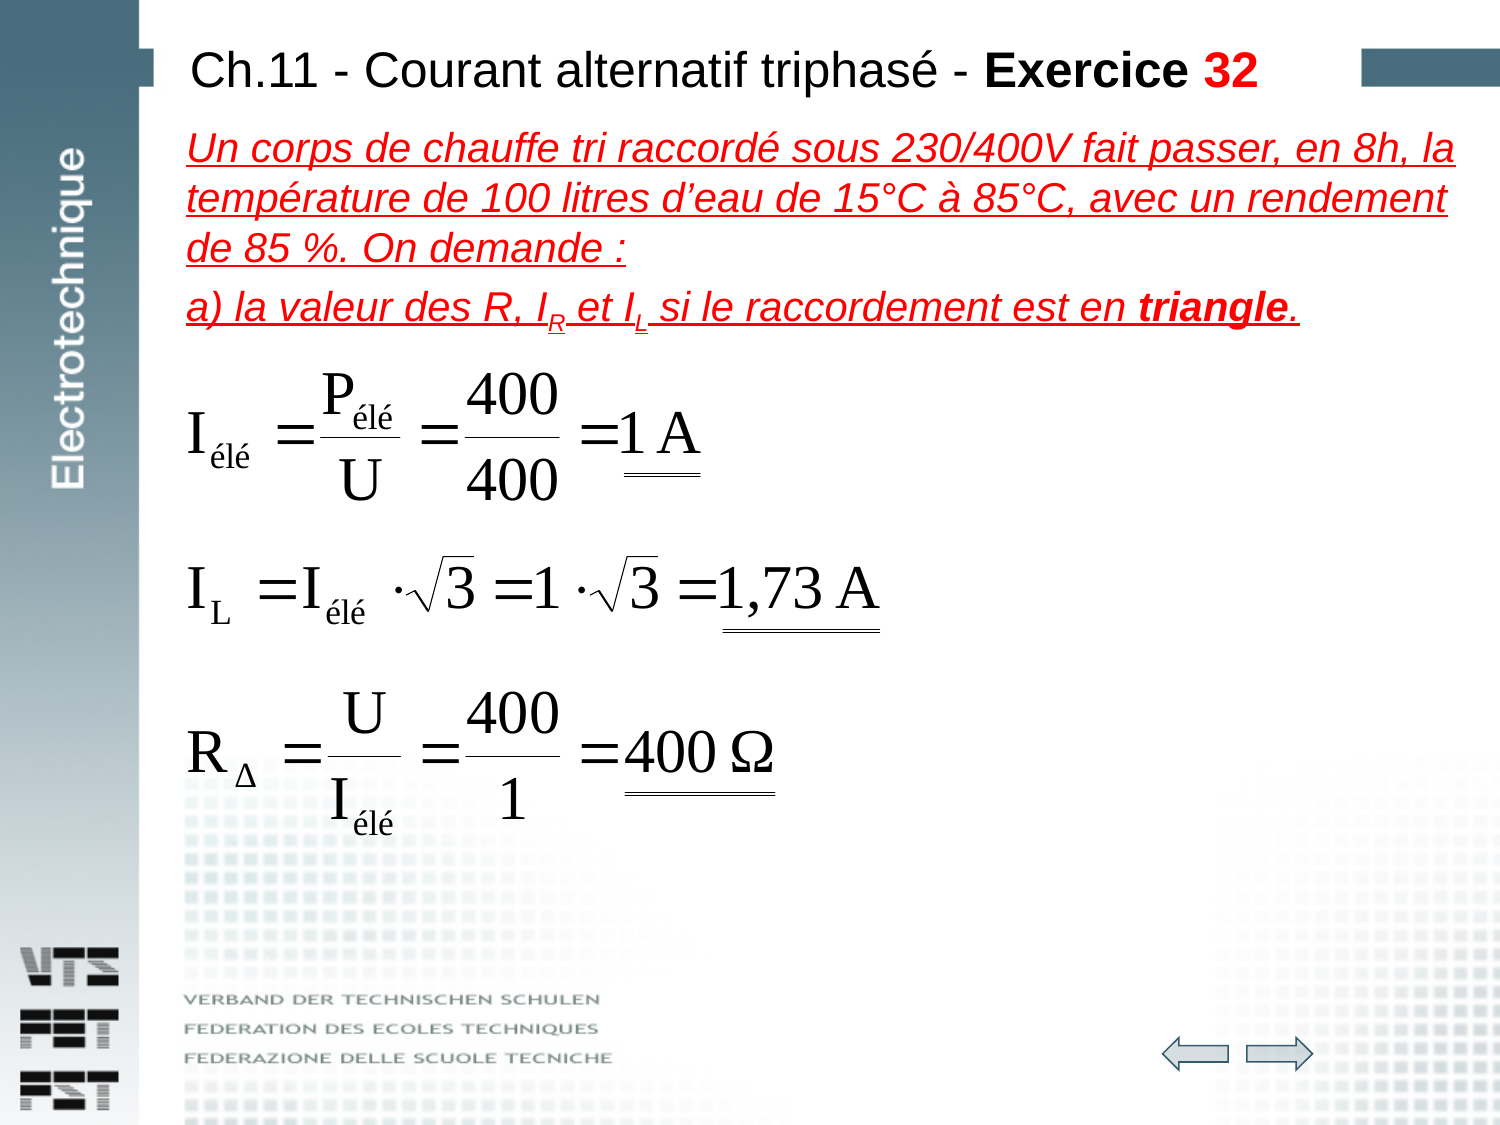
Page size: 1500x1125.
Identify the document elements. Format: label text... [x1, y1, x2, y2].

picture [0, 0, 1500, 1125]
list Un corps de chauffe tri raccordé sous 230/400V fait passer, en 8h, la température de 100 litres d’eau de 15°C à 85°C, avec un rendement de 85 %. On demande : a) la valeur des R, IR et IL si le raccordement est en triangle. [171, 113, 1483, 362]
title Ch.11 - Courant alternatif triphasé - Exercice 32 [174, 30, 1300, 118]
text_box [1162, 1037, 1229, 1071]
text_box [1246, 1037, 1313, 1071]
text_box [182, 361, 705, 508]
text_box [182, 550, 885, 639]
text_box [182, 680, 780, 841]
